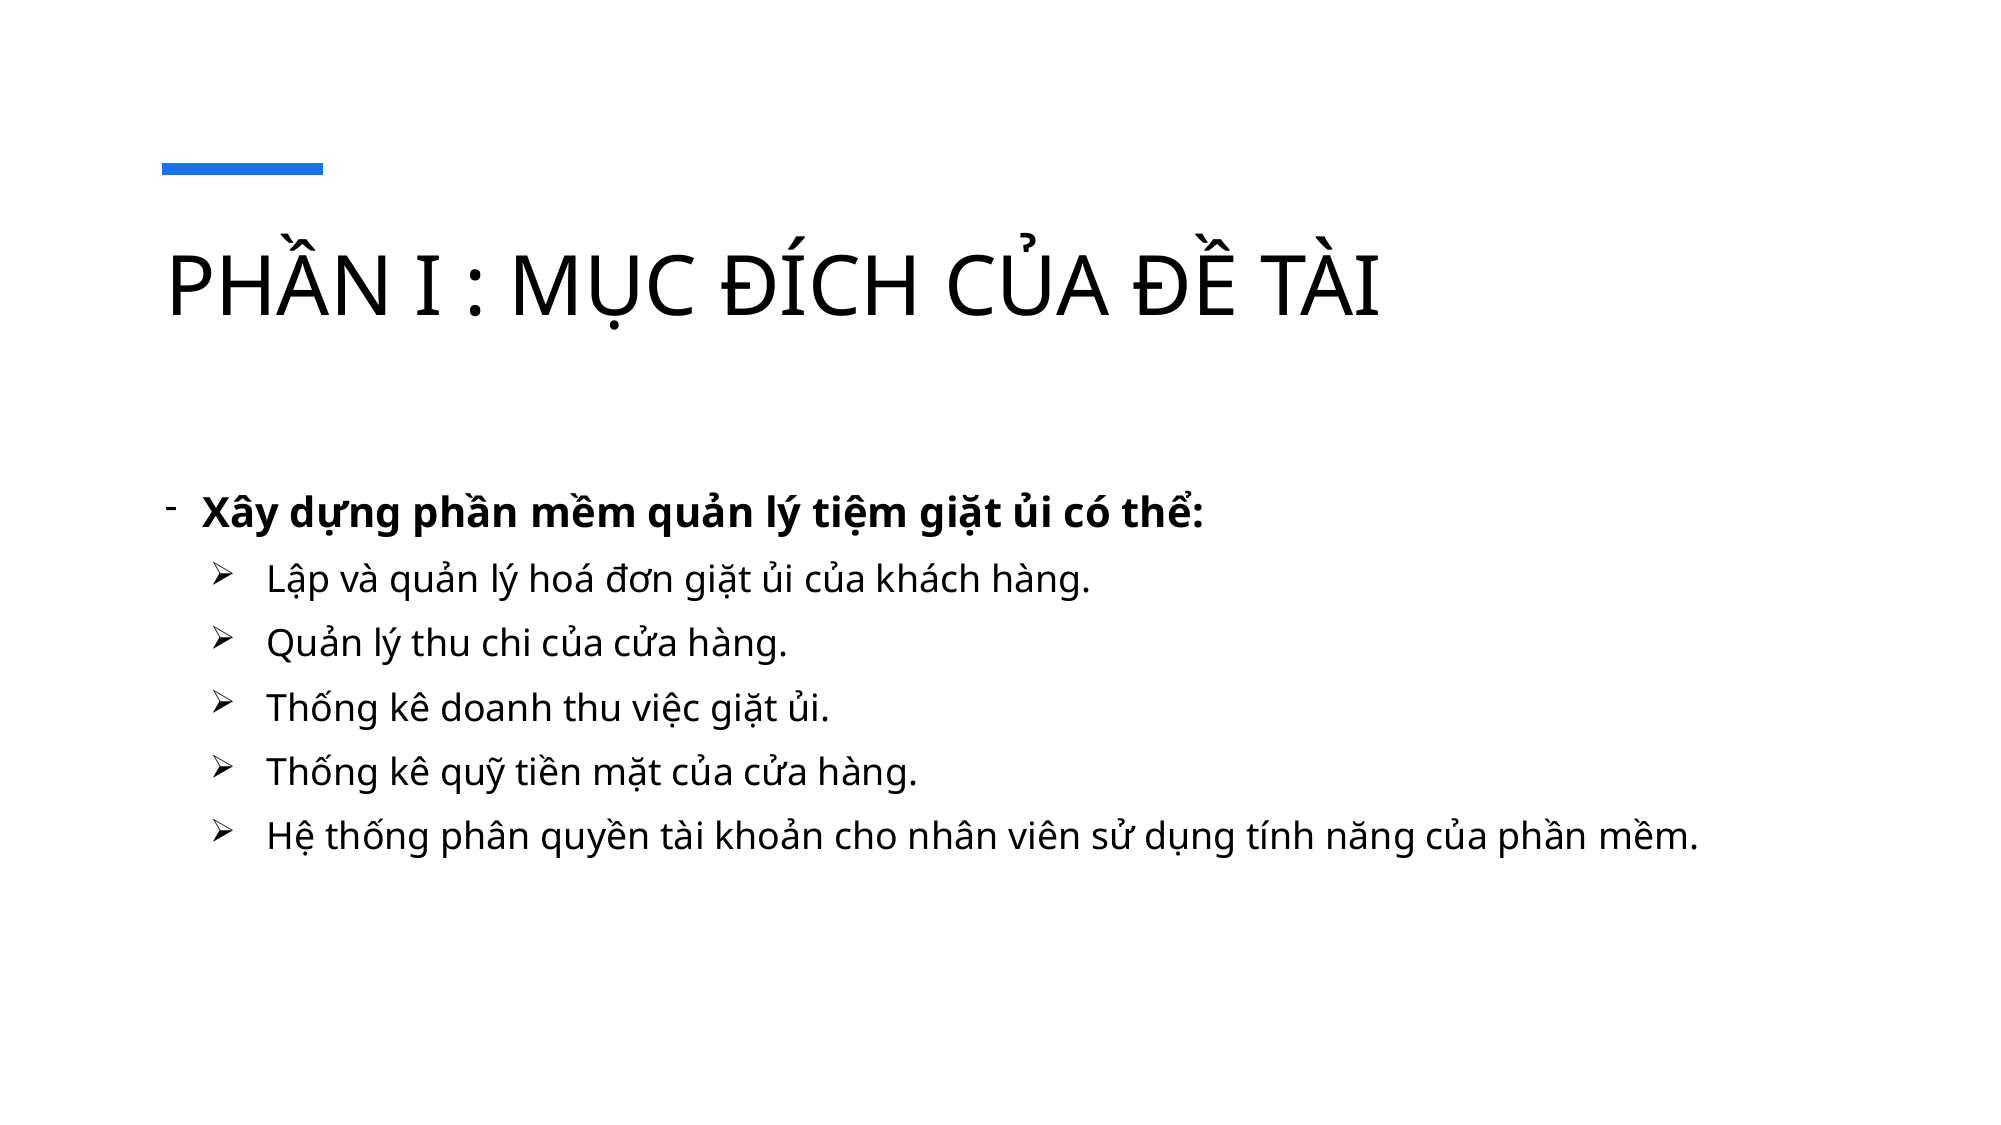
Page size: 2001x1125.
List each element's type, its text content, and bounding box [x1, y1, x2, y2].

list Xây dựng phần mềm quản lý tiệm giặt ủi có thể: Lập và quản lý hoá đơn giặt ủi của khách hàng. Quản lý thu chi của cửa hàng. Thống kê doanh thu việc giặt ủi. Thống kê quỹ tiền mặt của cửa hàng. Hệ thống phân quyền tài khoản cho nhân viên sử dụng tính năng của phần mềm. [150, 468, 1850, 975]
title PHẦN I : MỤC ĐÍCH CỦA ĐỀ TÀI [150, 224, 1850, 441]
